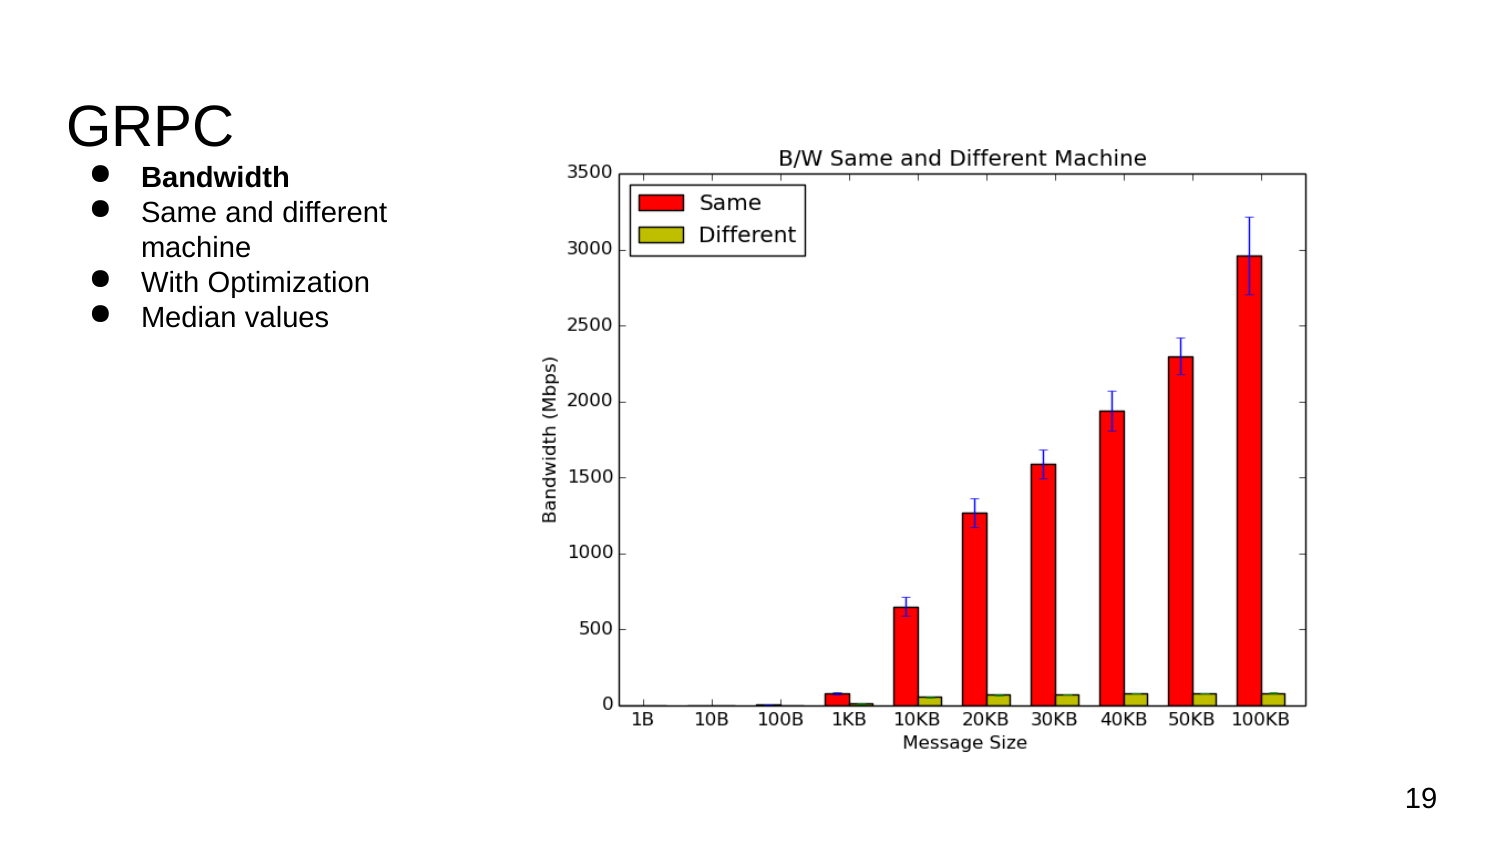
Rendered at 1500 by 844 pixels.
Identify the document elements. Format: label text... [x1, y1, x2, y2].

title GRPC Bandwidth Same and different machine With Optimization Median values [51, 72, 495, 339]
picture [507, 107, 1394, 772]
slide_number ‹#› [1389, 764, 1480, 830]
